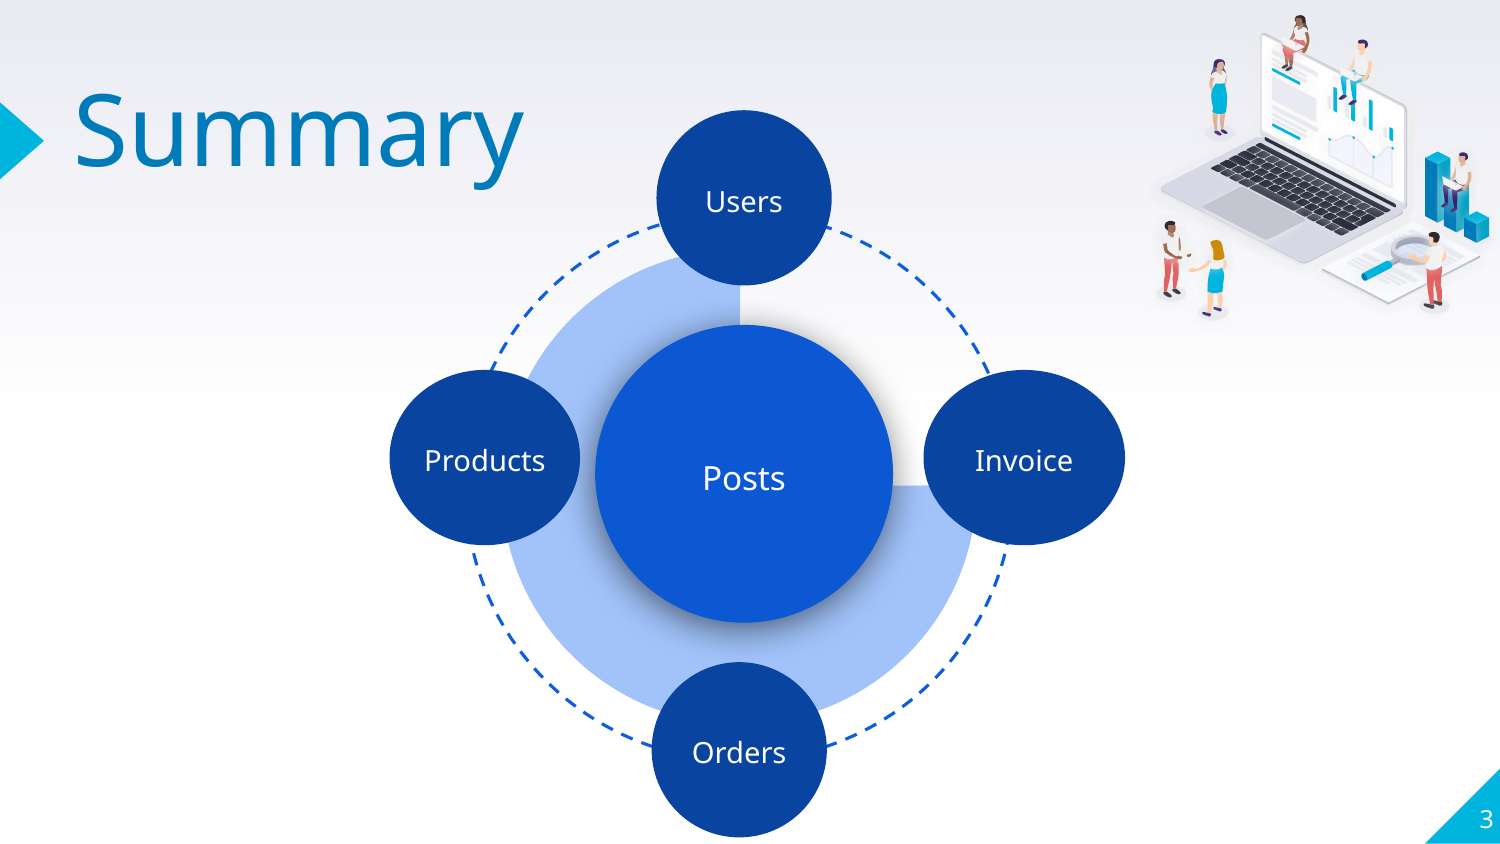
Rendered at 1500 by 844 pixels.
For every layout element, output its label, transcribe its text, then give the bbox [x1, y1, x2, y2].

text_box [651, 661, 828, 838]
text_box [594, 324, 894, 623]
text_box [1155, 14, 1494, 321]
title Summary [73, 89, 709, 198]
slide_number 3 [1418, 760, 1494, 838]
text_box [656, 109, 832, 286]
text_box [465, 212, 1014, 761]
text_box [389, 369, 581, 546]
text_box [923, 369, 1126, 546]
